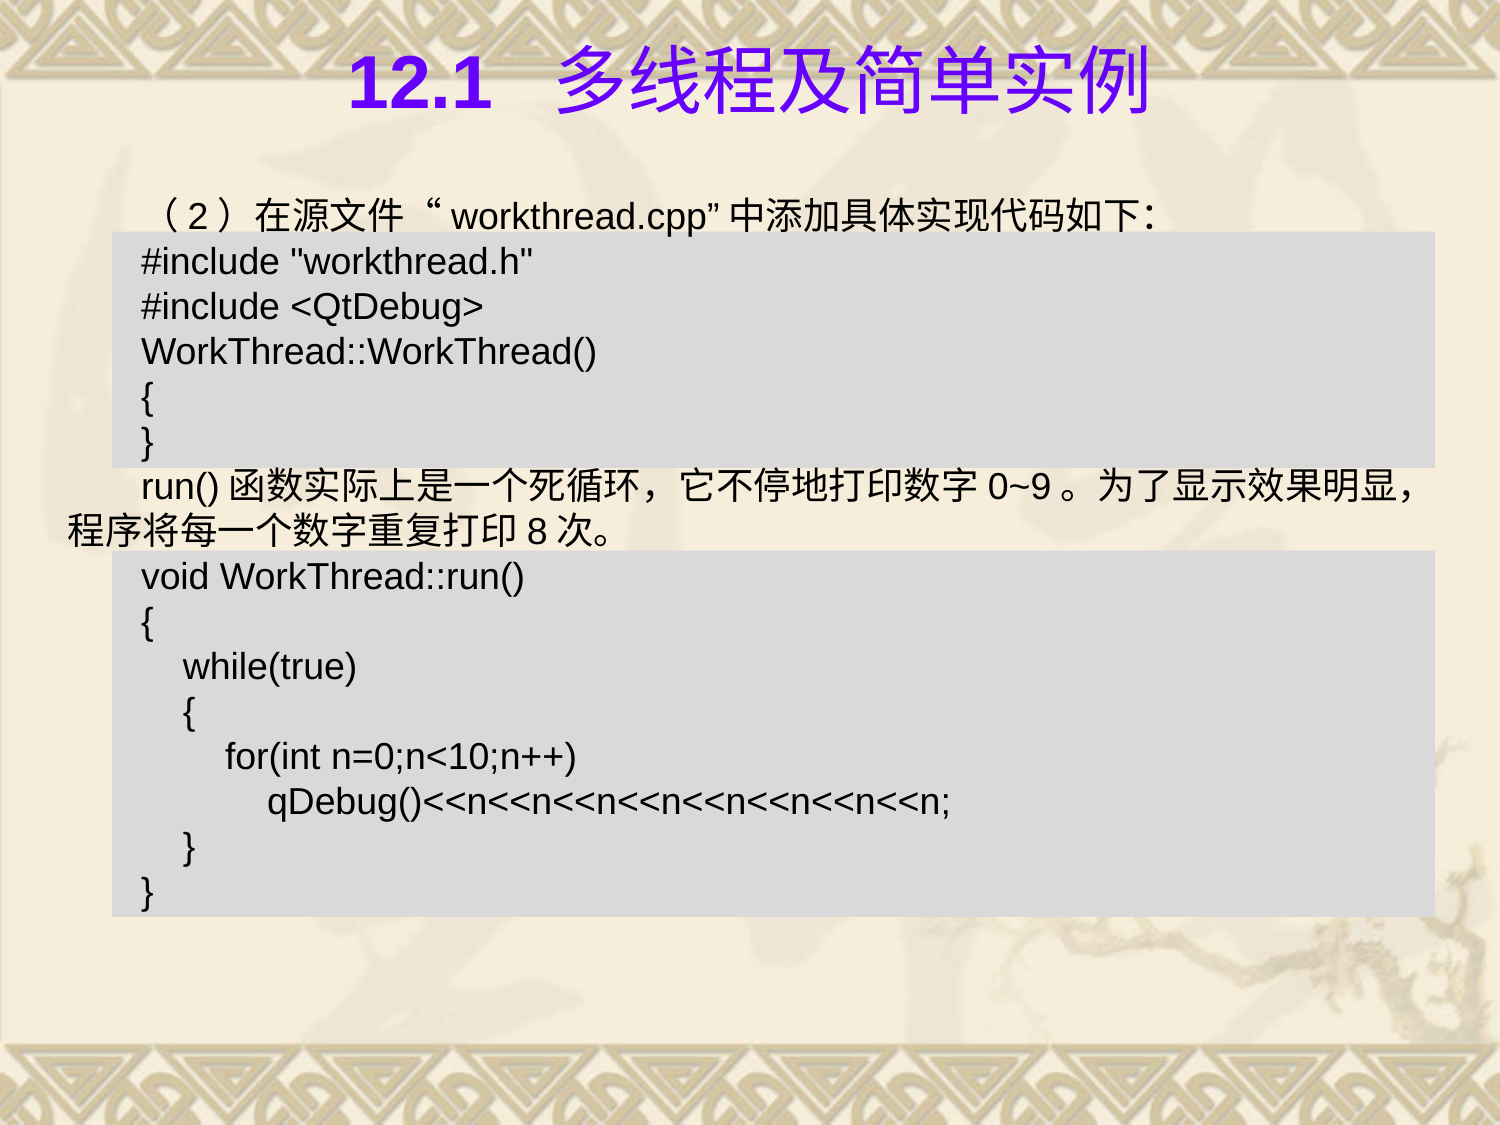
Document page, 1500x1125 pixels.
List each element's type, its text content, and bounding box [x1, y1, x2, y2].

title 12.1 多线程及简单实例 [49, 7, 1451, 149]
picture [0, 0, 1500, 1125]
text_box （2）在源文件“workthread.cpp”中添加具体实现代码如下： #include "workthread.h" #include <QtDebug> WorkThread::WorkThread() { } run()函数实际上是一个死循环，它不停地打印数字0~9。为了显示效果明显，程序将每一个数字重复打印8次。 void WorkThread::run() { while(true) { for(int n=0;n<10;n++) qDebug()<<n<<n<<n<<n<<n<<n<<n<<n; } } [53, 184, 1447, 965]
